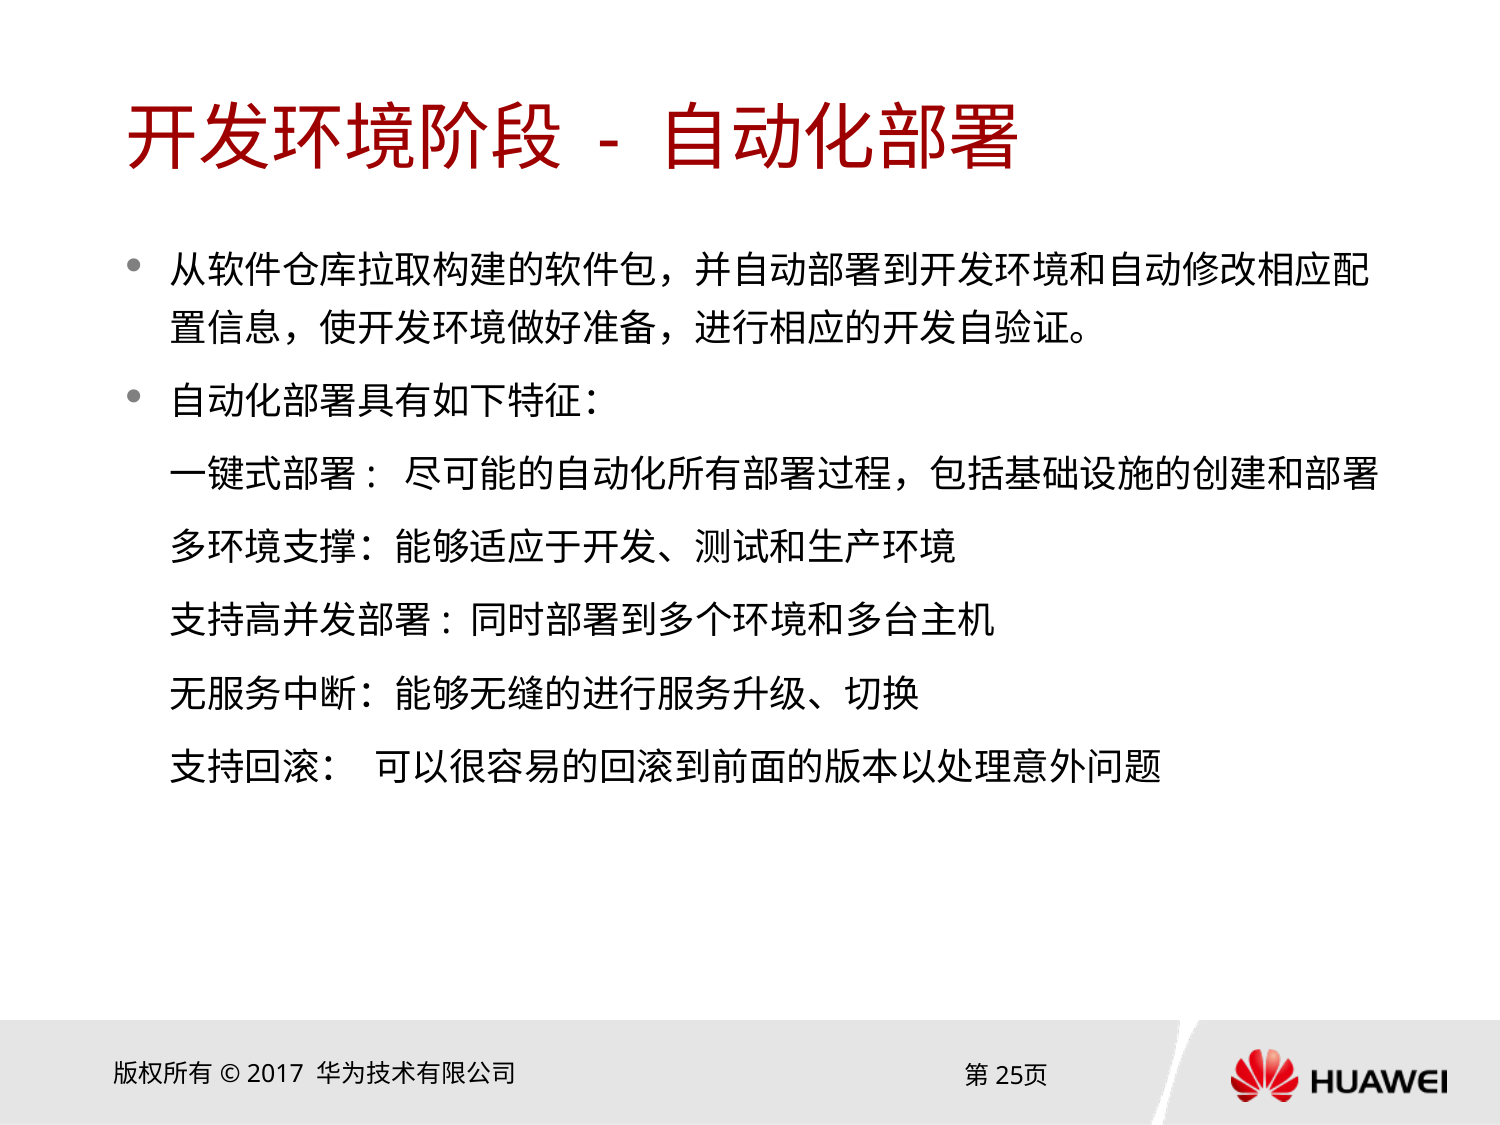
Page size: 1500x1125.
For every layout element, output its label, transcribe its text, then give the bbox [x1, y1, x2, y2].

picture [0, 1020, 1500, 1125]
list 从软件仓库拉取构建的软件包，并自动部署到开发环境和自动修改相应配置信息，使开发环境做好准备，进行相应的开发自验证。 自动化部署具有如下特征： 一键式部署: 尽可能的自动化所有部署过程，包括基础设施的创建和部署 多环境支撑：能够适应于开发、测试和生产环境 支持高并发部署: 同时部署到多个环境和多台主机 无服务中断：能够无缝的进行服务升级、切换 支持回滚： 可以很容易的回滚到前面的版本以处理意外问题 [111, 225, 1412, 870]
title 开发环境阶段 - 自动化部署 [111, 63, 1378, 207]
